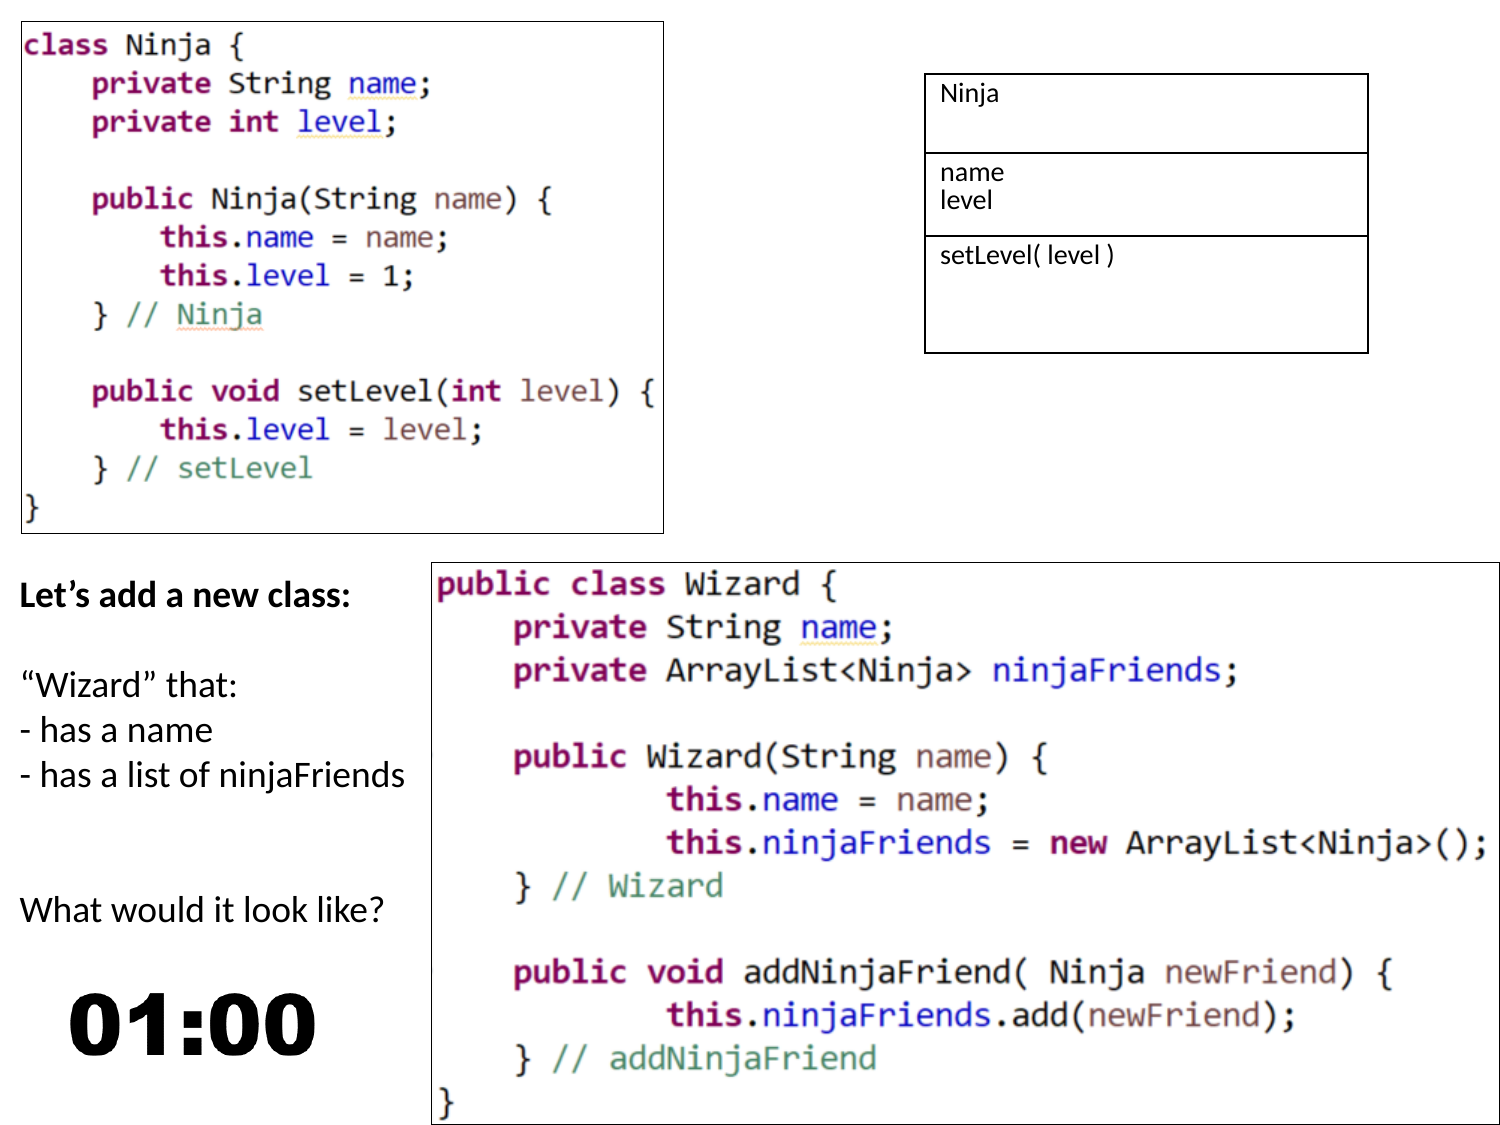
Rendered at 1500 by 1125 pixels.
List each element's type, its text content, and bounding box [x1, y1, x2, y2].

table_header Ninja [926, 75, 1367, 152]
picture [431, 562, 1500, 1125]
table_cell name level [926, 154, 1367, 235]
table_cell setLevel( level ) [926, 237, 1367, 352]
picture [21, 21, 664, 534]
text_box Let’s add a new class: “Wizard” that: - has a name - has a list of ninjaFriends What would it look like? [4, 562, 430, 1028]
picture [4, 956, 380, 1107]
